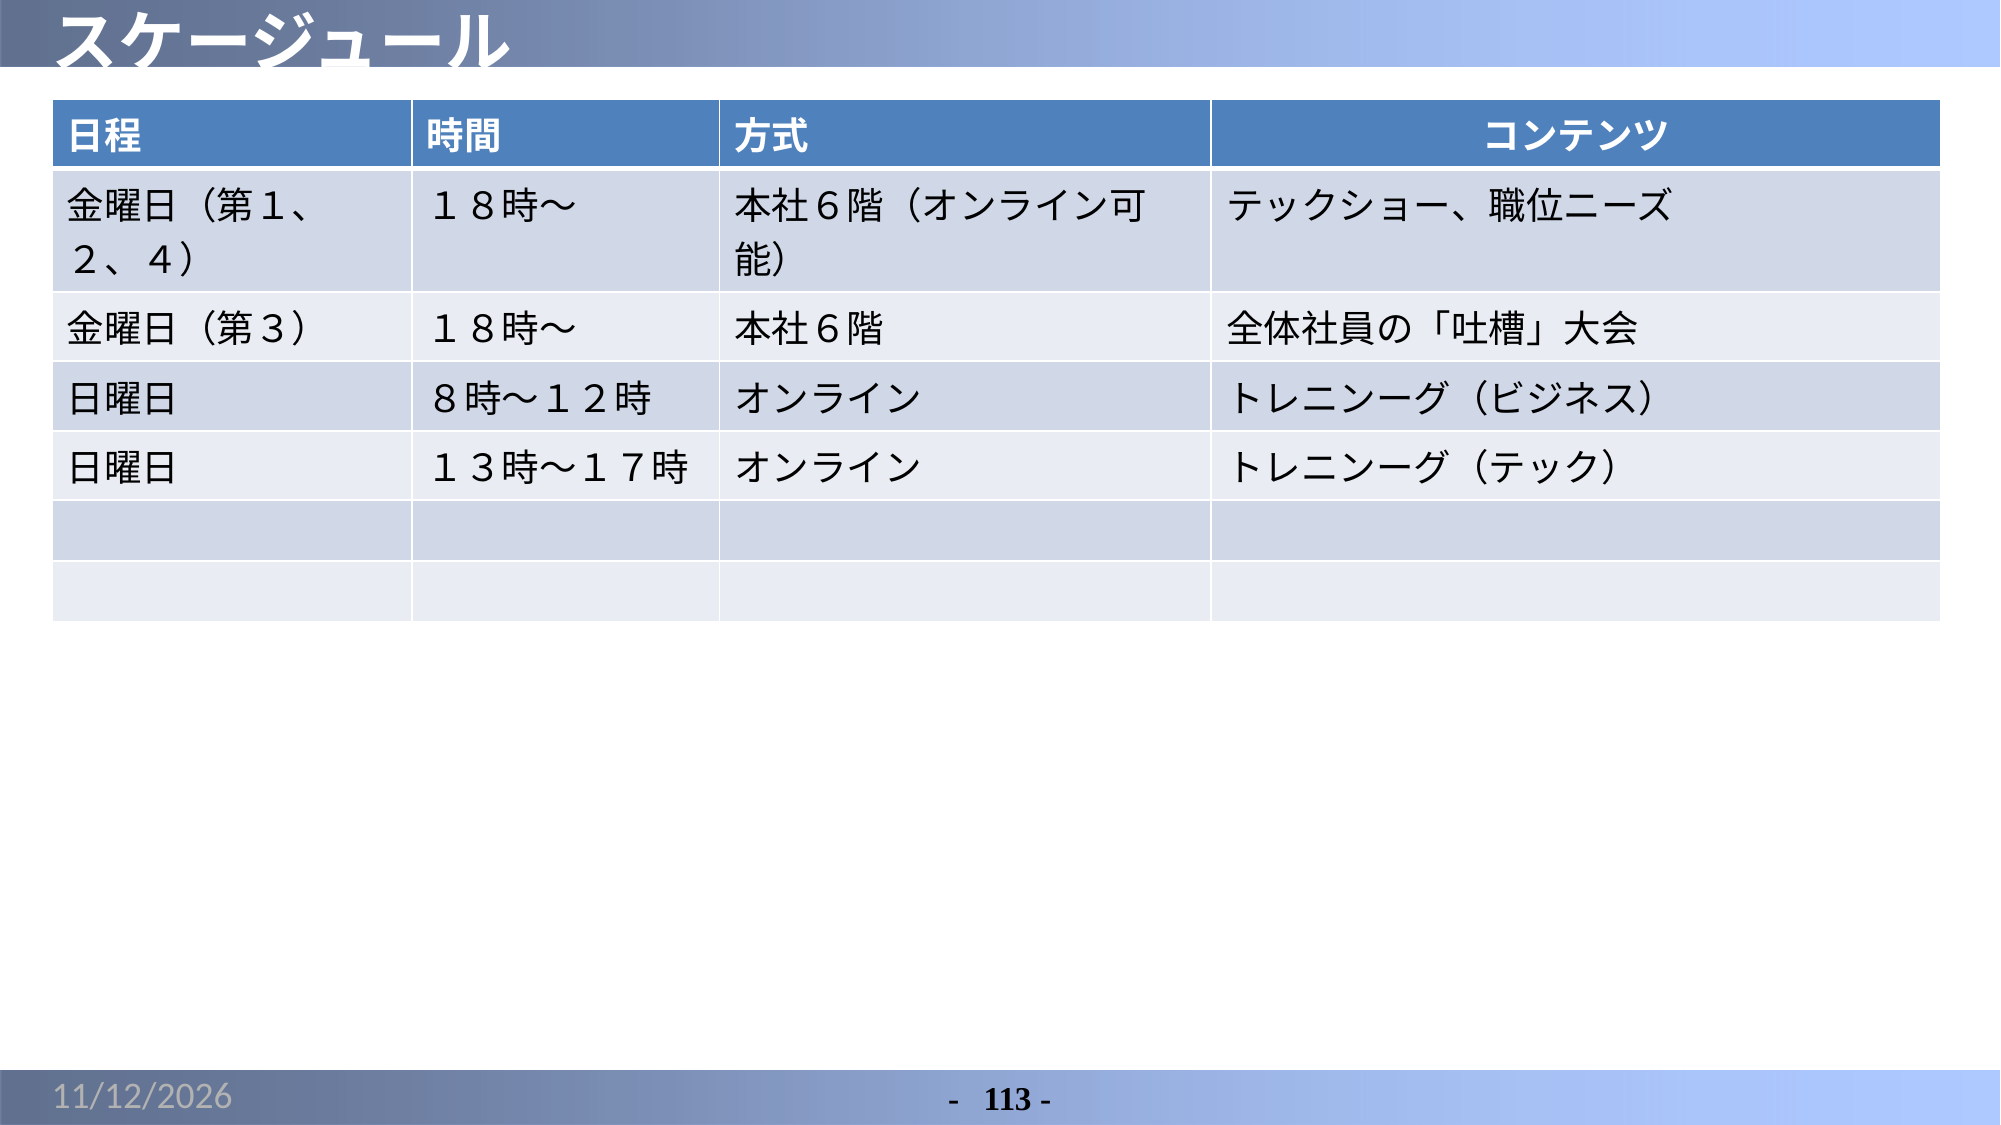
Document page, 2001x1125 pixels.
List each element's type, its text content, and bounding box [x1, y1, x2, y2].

table_cell １８時～ [413, 171, 719, 291]
table_cell １３時～１７時 [413, 432, 719, 499]
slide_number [51, 1071, 512, 1117]
table_cell [53, 501, 411, 560]
table_cell オンライン [720, 432, 1210, 499]
table_cell トレニンーグ（テック） [1212, 432, 1940, 499]
table_cell 金曜日（第１、２、４） [53, 171, 411, 291]
table_cell 全体社員の「吐槽」大会 [1212, 293, 1940, 360]
table_cell テックショー、職位ニーズ [1212, 171, 1940, 291]
table_cell オンライン [720, 362, 1210, 430]
table_cell 日曜日 [53, 362, 411, 430]
table_cell トレニンーグ（ビジネス） [1212, 362, 1940, 430]
table_cell [413, 562, 719, 621]
table_cell [720, 562, 1210, 621]
table_header 時間 [413, 100, 719, 166]
table_cell [53, 562, 411, 621]
table_cell [1212, 562, 1940, 621]
table_cell 本社６階（オンライン可能） [720, 171, 1210, 291]
table_header コンテンツ [1212, 100, 1940, 166]
table_cell [413, 501, 719, 560]
table_cell [1212, 501, 1940, 560]
slide_number - 113 - [934, 1078, 1063, 1117]
table_cell 本社６階 [720, 293, 1210, 360]
table_header 方式 [720, 100, 1210, 166]
table_header 日程 [53, 100, 411, 166]
table_cell 金曜日（第３） [53, 293, 411, 360]
table_cell 日曜日 [53, 432, 411, 499]
table_cell [720, 501, 1210, 560]
table_cell １８時～ [413, 293, 719, 360]
title スケージュール [51, 0, 1921, 81]
table_cell ８時～１２時 [413, 362, 719, 430]
